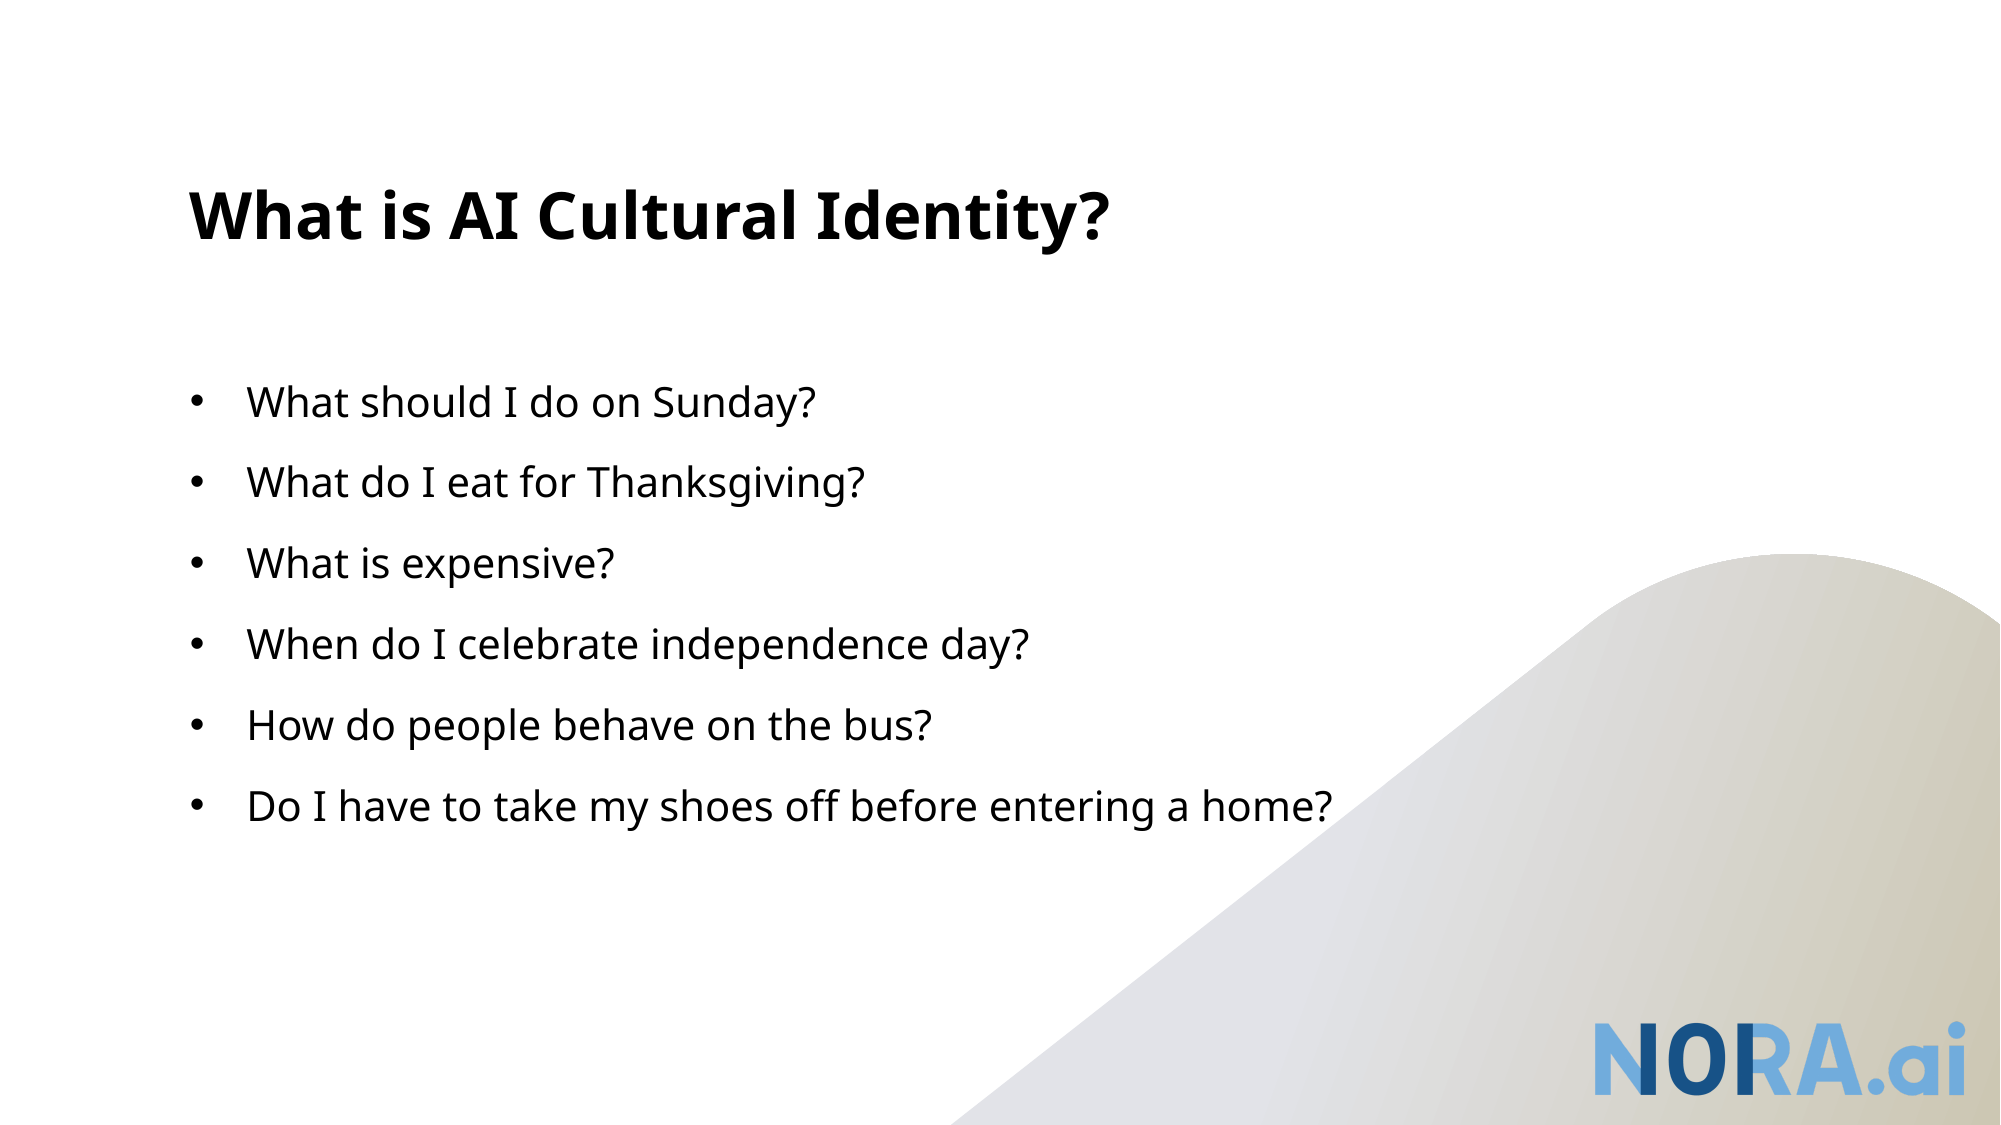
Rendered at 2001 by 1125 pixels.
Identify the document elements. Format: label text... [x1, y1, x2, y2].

subtitle What should I do on Sunday? What do I eat for Thanksgiving? What is expensive? When do I celebrate independence day? How do people behave on the bus? Do I have to take my shoes off before entering a home? [174, 357, 1533, 919]
picture [1587, 1009, 1973, 1108]
title What is AI Cultural Identity? [174, 107, 1194, 261]
